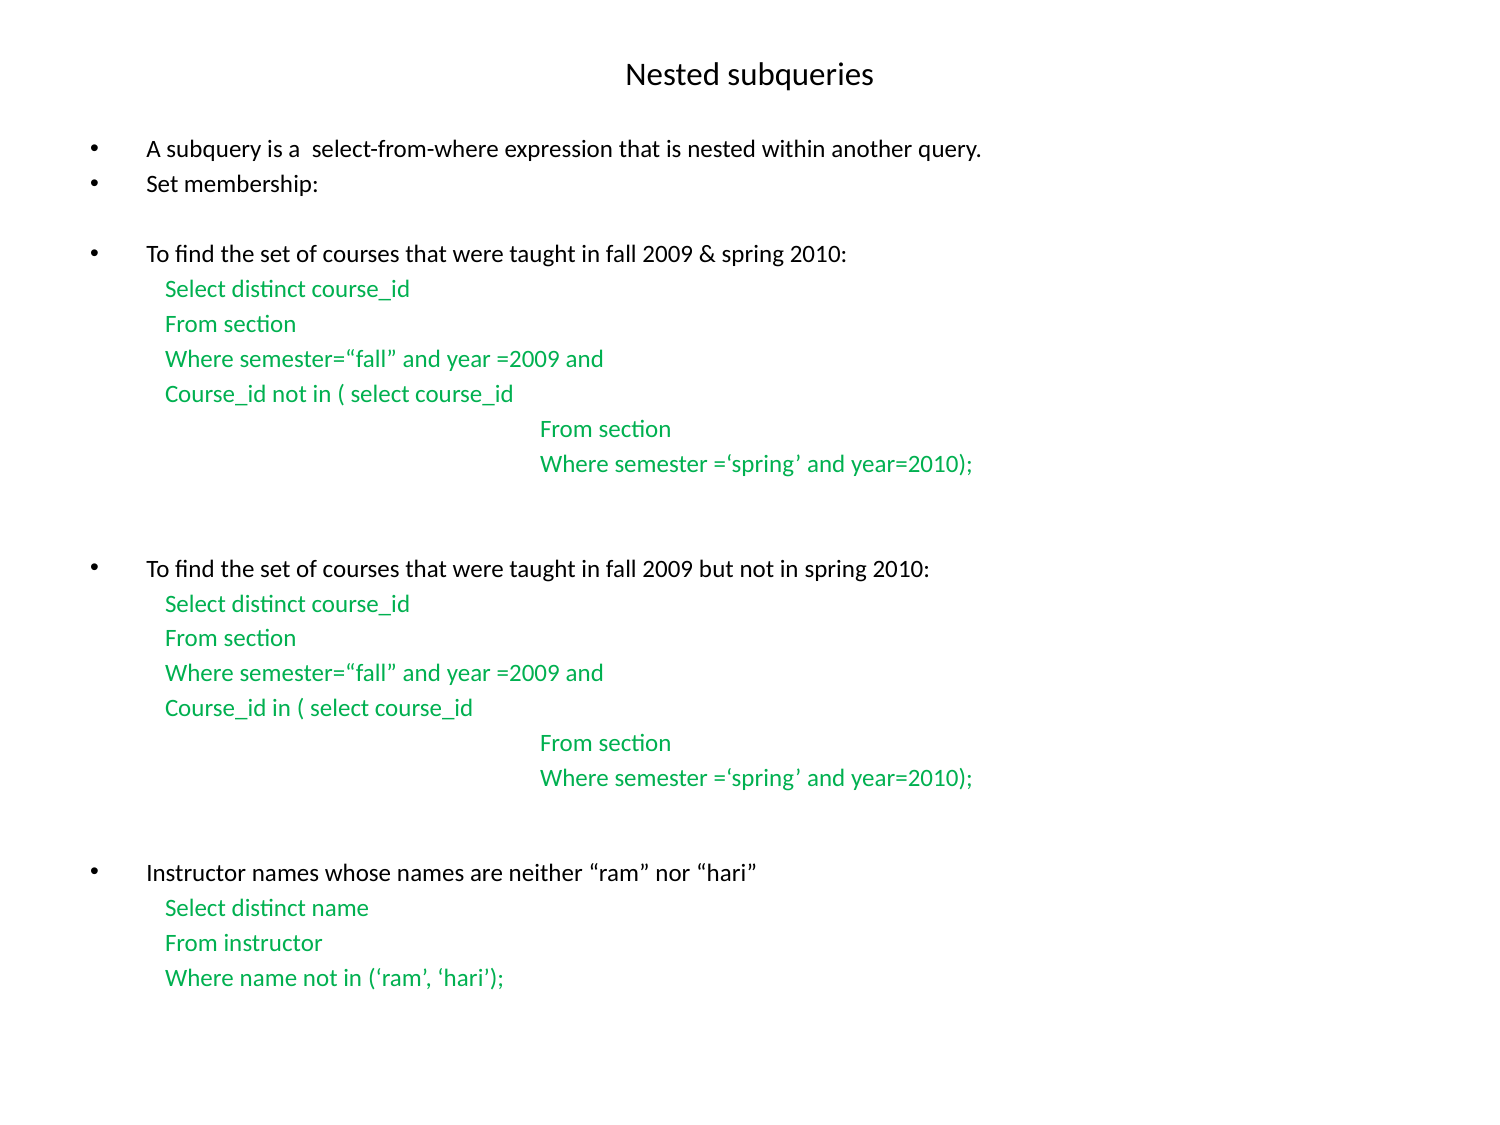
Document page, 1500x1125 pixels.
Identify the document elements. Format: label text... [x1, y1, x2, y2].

title Nested subqueries [75, 45, 1425, 100]
list A subquery is a select-from-where expression that is nested within another query. Set membership: To find the set of courses that were taught in fall 2009 & spring 2010: Select distinct course_id From section Where semester=“fall” and year =2009 and Course_id not in ( select course_id From section Where semester =‘spring’ and year=2010); To find the set of courses that were taught in fall 2009 but not in spring 2010: Select distinct course_id From section Where semester=“fall” and year =2009 and Course_id in ( select course_id From section Where semester =‘spring’ and year=2010); Instructor names whose names are neither “ram” nor “hari” Select distinct name From instructor Where name not in (‘ram’, ‘hari’); [75, 125, 1425, 1005]
